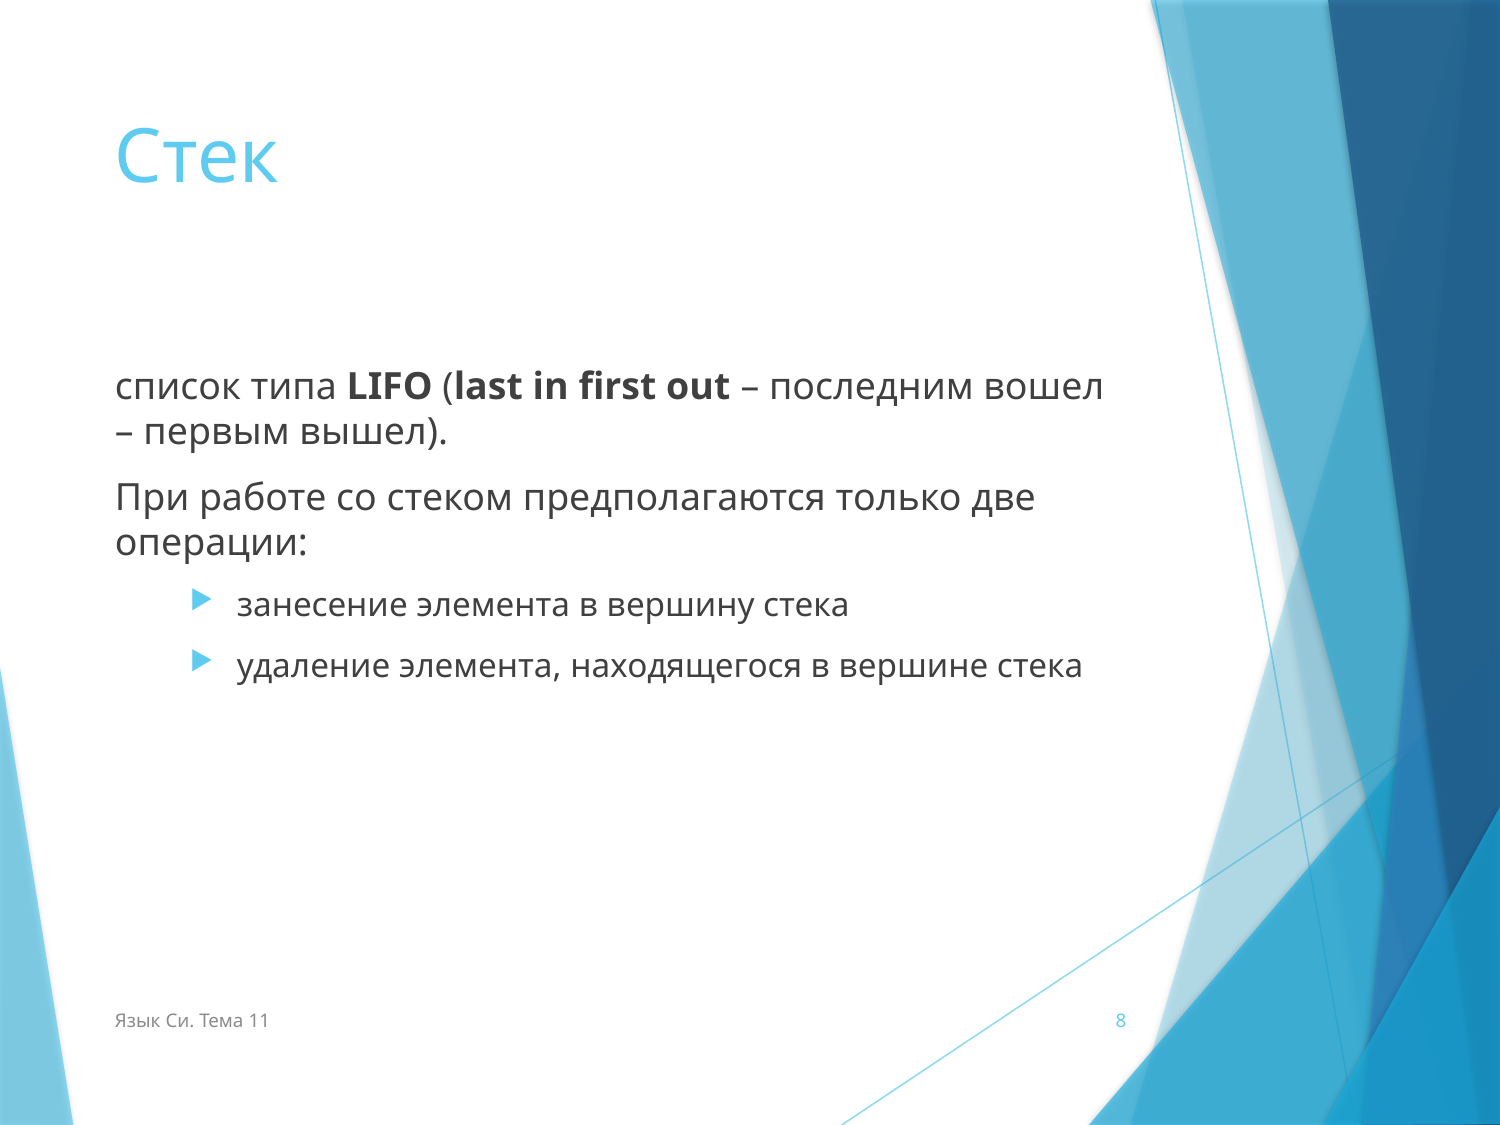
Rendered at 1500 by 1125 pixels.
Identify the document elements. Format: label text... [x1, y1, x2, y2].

footer Язык Си. Тема 11 [99, 991, 859, 1051]
list список типа LIFO (last in first out – последним вошел – первым вышел). При работе со стеком предполагаются только две операции: занесение элемента в вершину стека удаление элемента, находящегося в вершине стека [99, 354, 1142, 785]
title Стек [99, 99, 1142, 317]
slide_number 8 [1057, 991, 1142, 1051]
